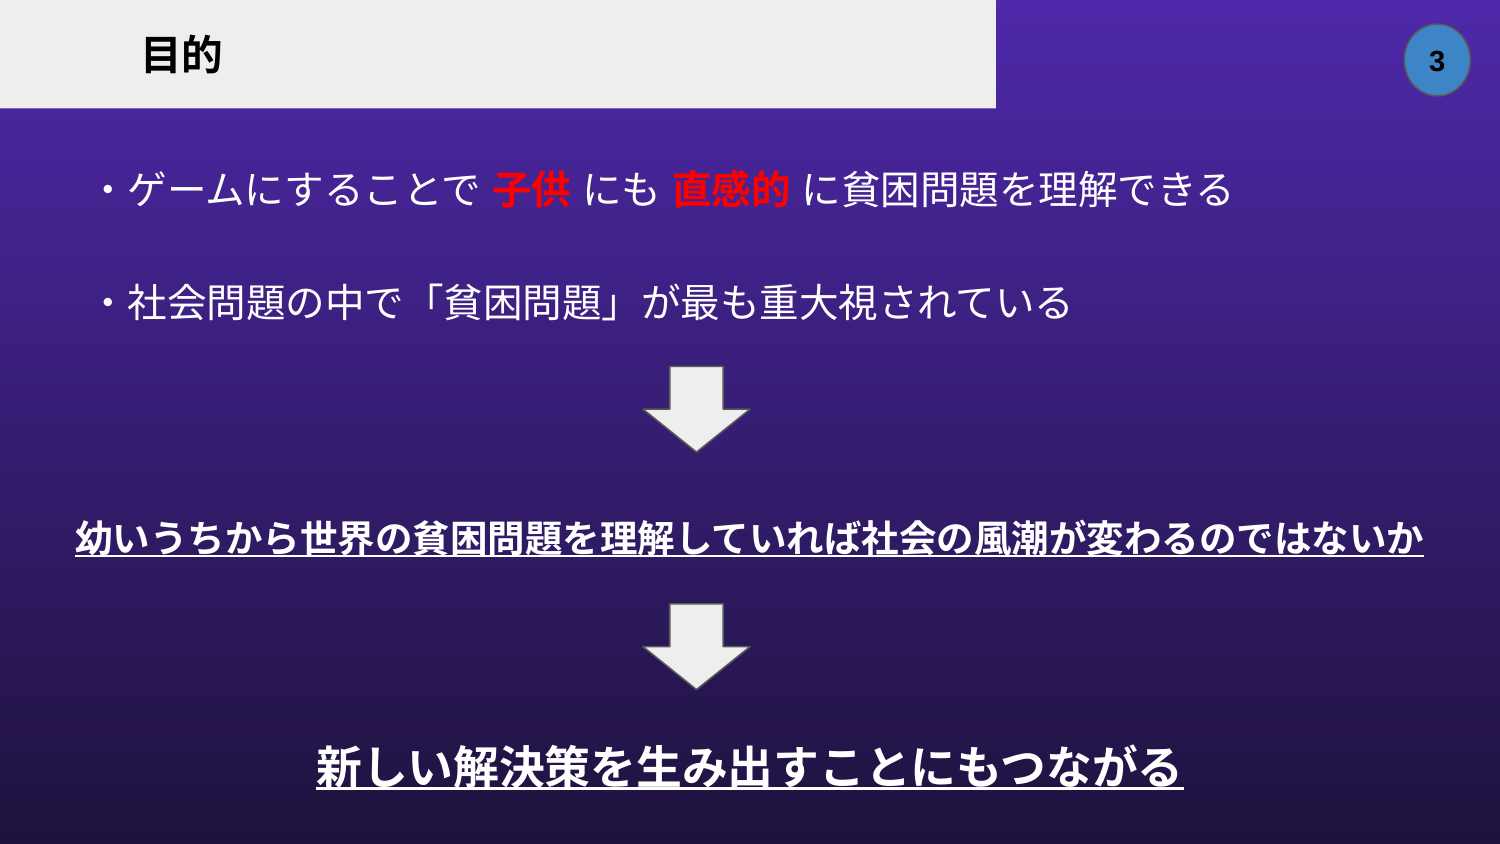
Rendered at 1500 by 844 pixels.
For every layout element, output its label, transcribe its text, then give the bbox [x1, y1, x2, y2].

text_box ・ゲームにすることで 子供 にも 直感的 に貧困問題を理解できる [73, 149, 1460, 228]
text_box ・社会問題の中で「貧困問題」が最も重大視されている [73, 262, 1237, 340]
text_box 目的 [0, 0, 996, 109]
text_box 3 [1404, 24, 1471, 96]
text_box 新しい解決策を生み出すことにもつながる [0, 724, 1500, 809]
text_box 幼いうちから世界の貧困問題を理解していれば社会の風潮が変わるのではないか [0, 500, 1500, 576]
text_box [642, 603, 751, 690]
text_box [642, 366, 751, 453]
